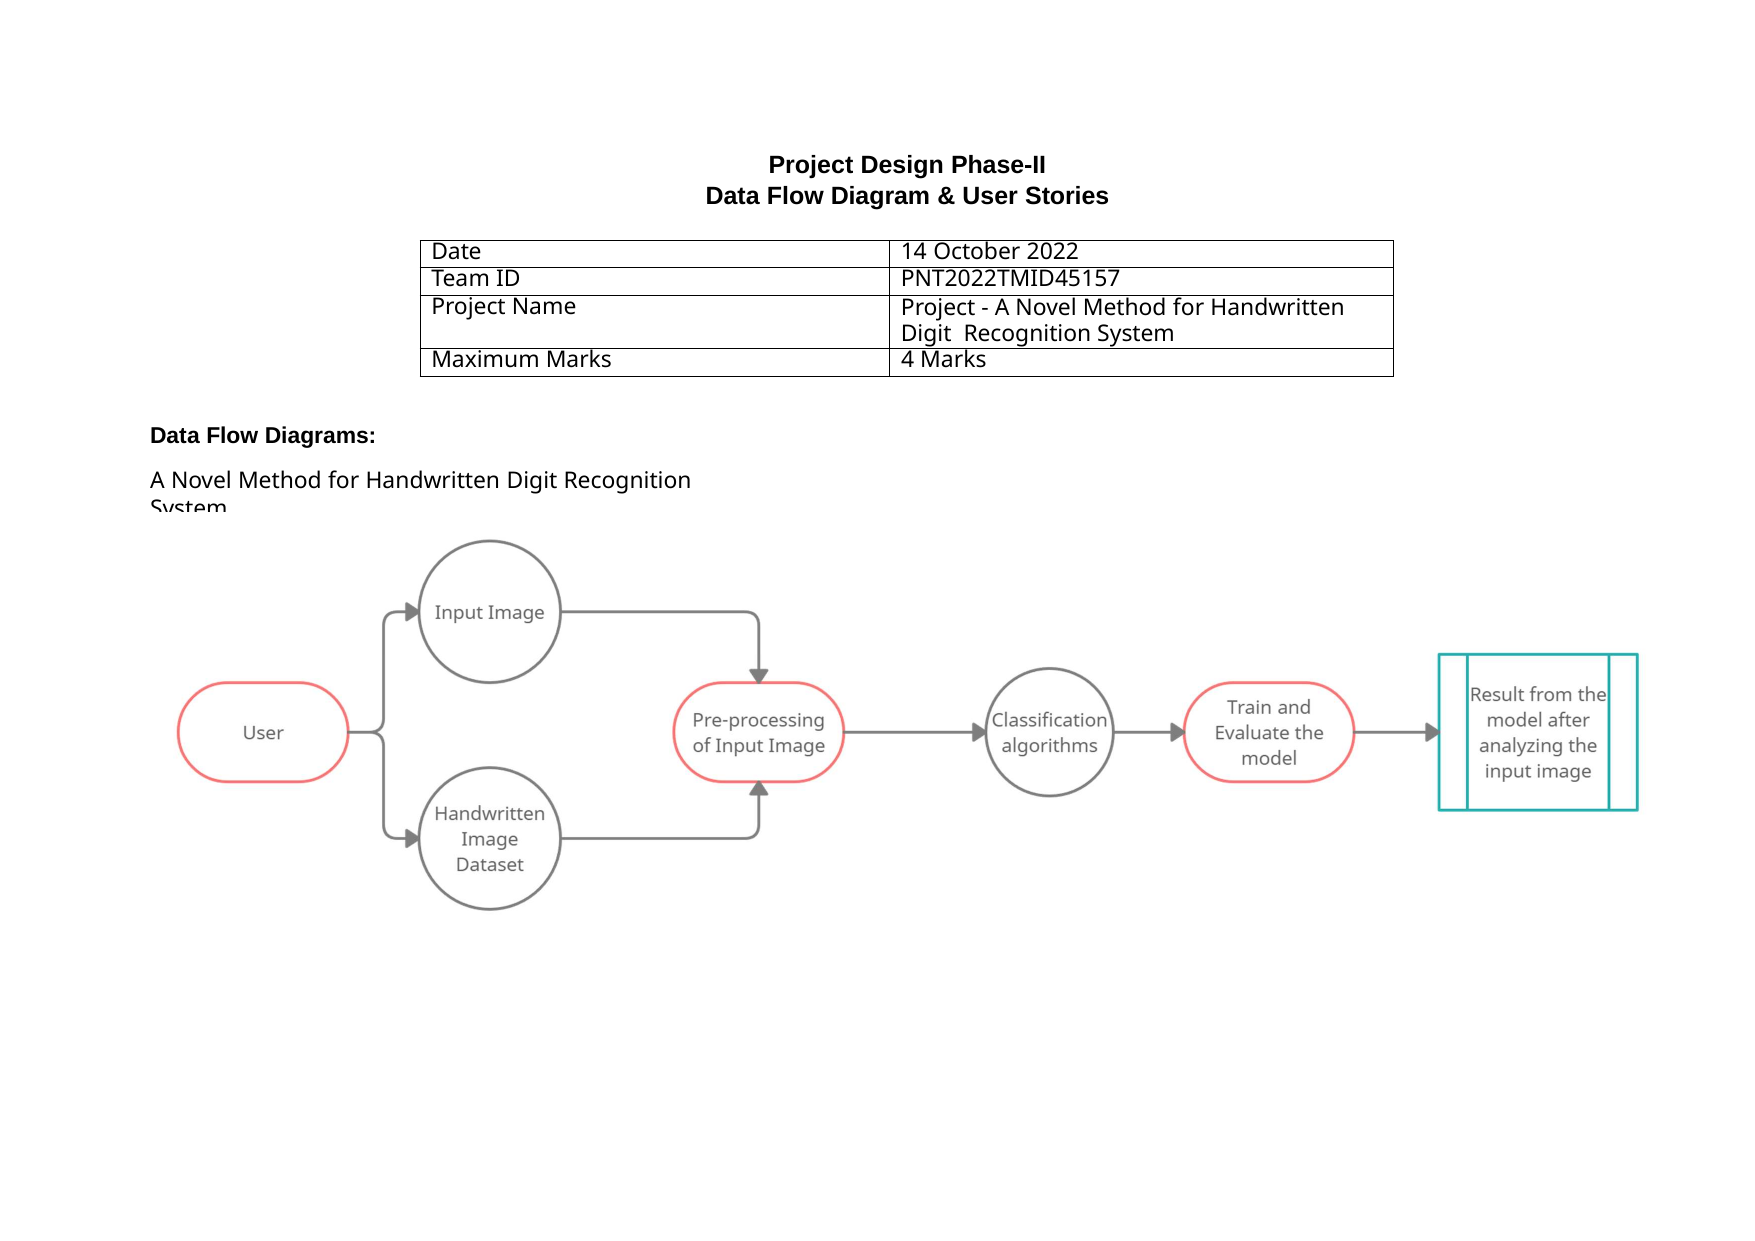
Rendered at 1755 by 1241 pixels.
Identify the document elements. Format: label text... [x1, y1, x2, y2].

table_cell Team ID [421, 268, 889, 295]
table_cell PNT2022TMID45157 [890, 268, 1393, 295]
table_cell 4 Marks [890, 349, 1393, 376]
table_cell Project Name [421, 296, 889, 348]
table_header Date [421, 241, 889, 267]
text_box Project Design Phase-II Data Flow Diagram & User Stories [703, 146, 1112, 209]
table_cell Project - A Novel Method for Handwritten Digit Recognition System [890, 296, 1393, 348]
picture [149, 512, 1666, 939]
text_box Data Flow Diagrams: A Novel Method for Handwritten Digit Recognition System [147, 418, 740, 512]
table_header 14 October 2022 [890, 241, 1393, 267]
table_cell Maximum Marks [421, 349, 889, 376]
